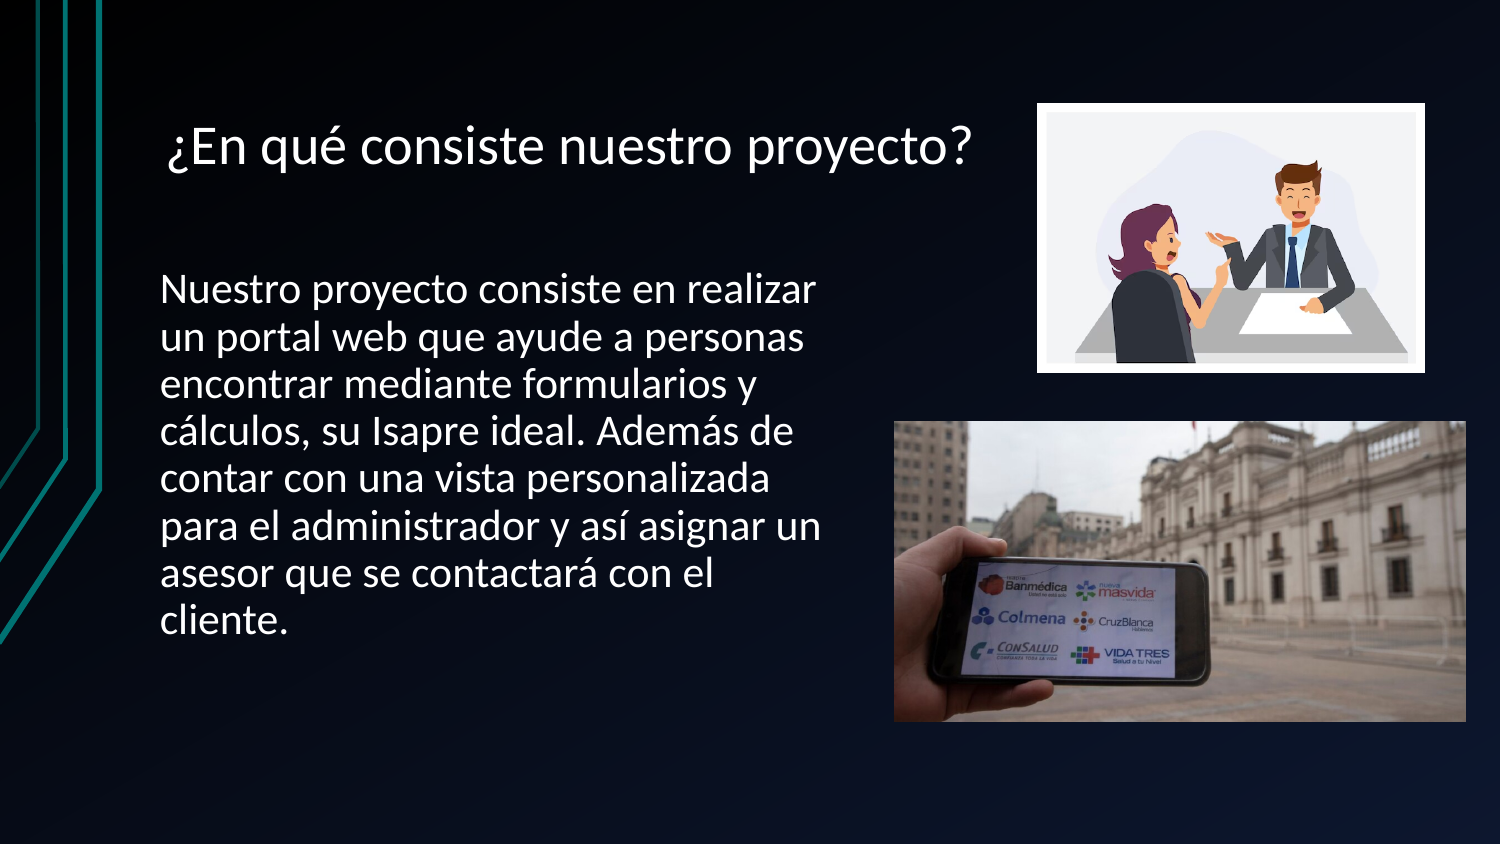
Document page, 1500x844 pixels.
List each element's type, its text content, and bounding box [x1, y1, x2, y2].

title ¿En qué consiste nuestro proyecto? [150, 33, 1425, 185]
picture [894, 421, 1466, 723]
list Nuestro proyecto consiste en realizar un portal web que ayude a personas encontrar mediante formularios y cálculos, su Isapre ideal. Además de contar con una vista personalizada para el administrador y así asignar un asesor que se contactará con el cliente. [144, 258, 870, 808]
picture [1036, 103, 1426, 373]
